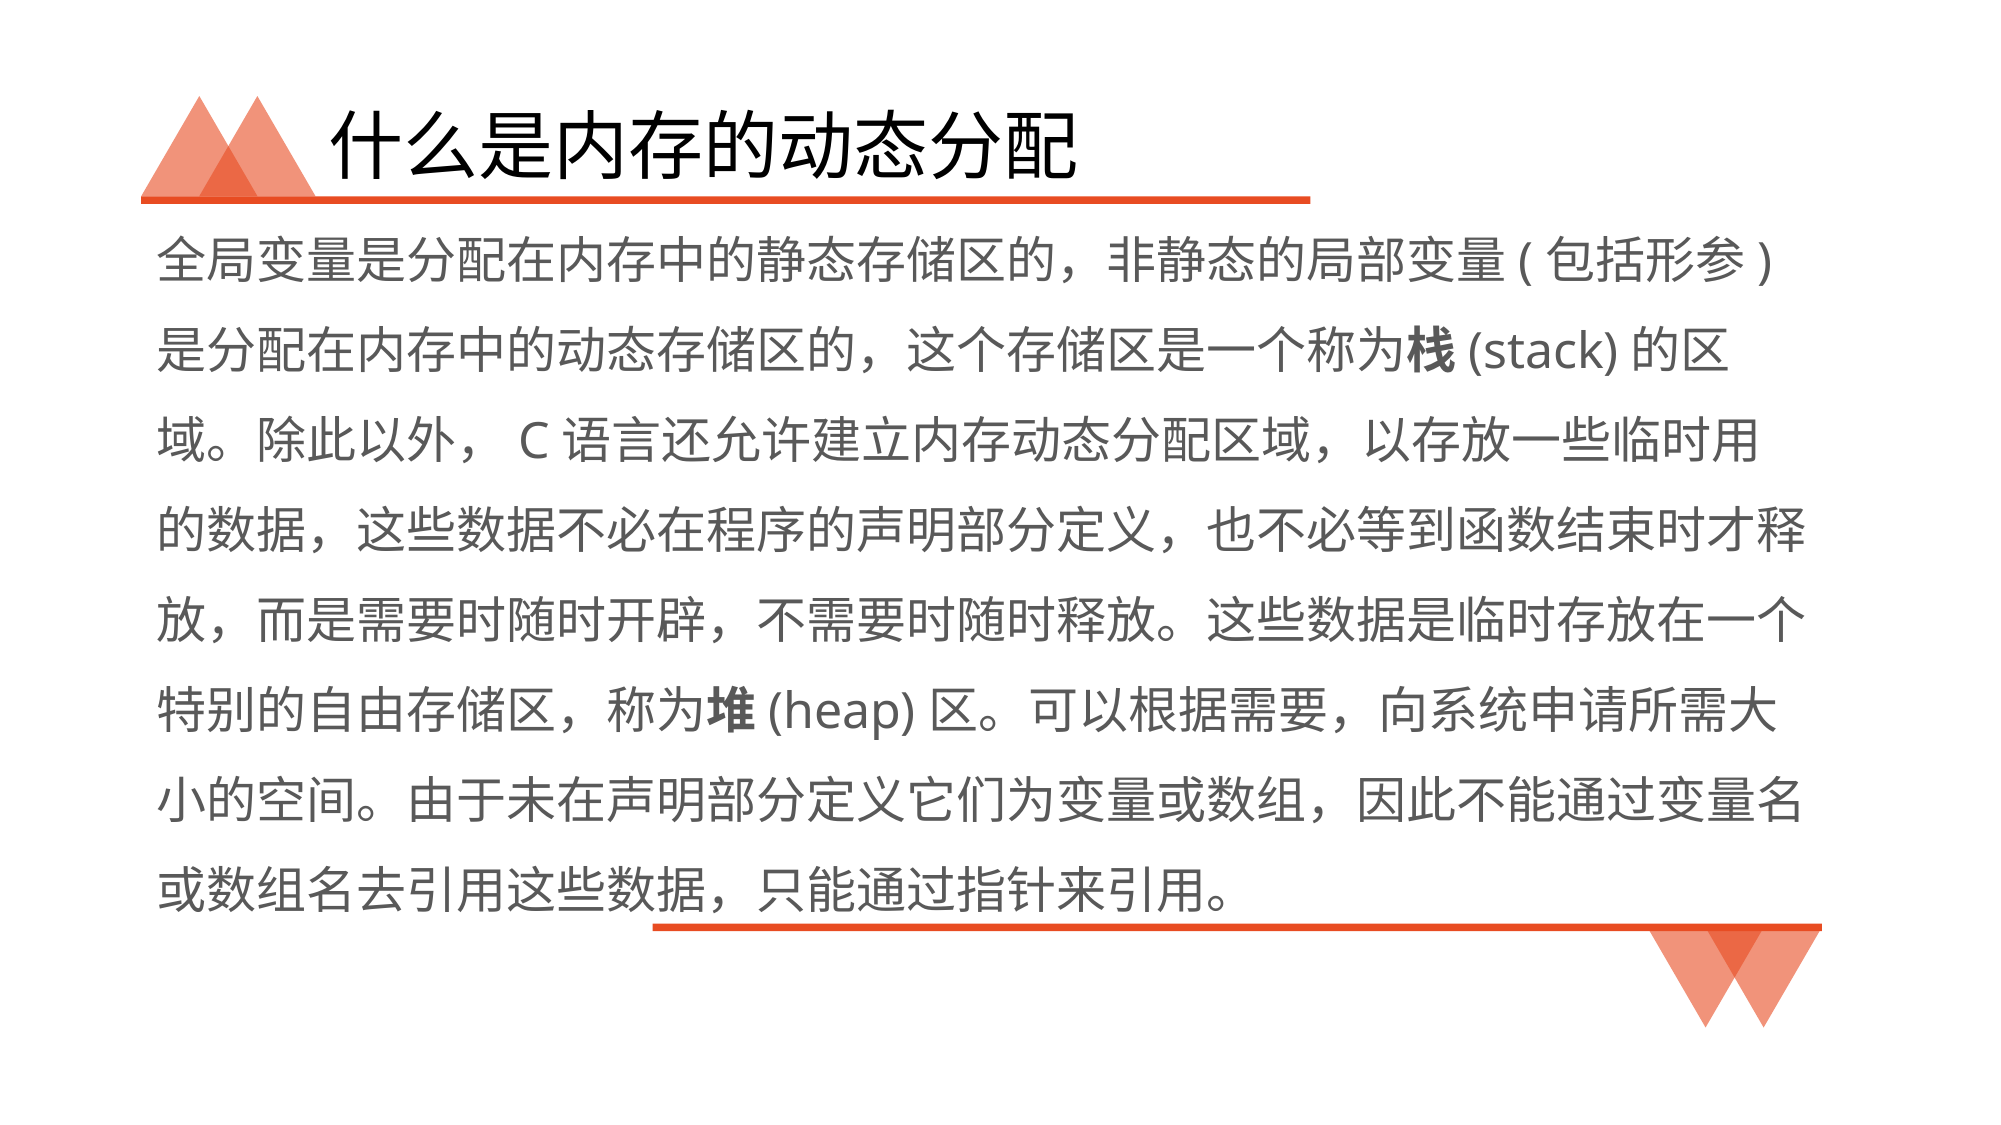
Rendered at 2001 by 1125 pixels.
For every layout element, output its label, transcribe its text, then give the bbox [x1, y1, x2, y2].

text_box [141, 95, 1311, 204]
list 全局变量是分配在内存中的静态存储区的，非静态的局部变量(包括形参)是分配在内存中的动态存储区的，这个存储区是一个称为栈(stack)的区域。除此以外，C语言还允许建立内存动态分配区域，以存放一些临时用的数据，这些数据不必在程序的声明部分定义，也不必等到函数结束时才释放，而是需要时随时开辟，不需要时随时释放。这些数据是临时存放在一个特别的自由存储区，称为堆(heap)区。可以根据需要，向系统申请所需大小的空间。由于未在声明部分定义它们为变量或数组，因此不能通过变量名或数组名去引用这些数据，只能通过指针来引用。 [140, 299, 1823, 819]
title 什么是内存的动态分配 [313, 90, 1400, 209]
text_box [652, 923, 1822, 1028]
